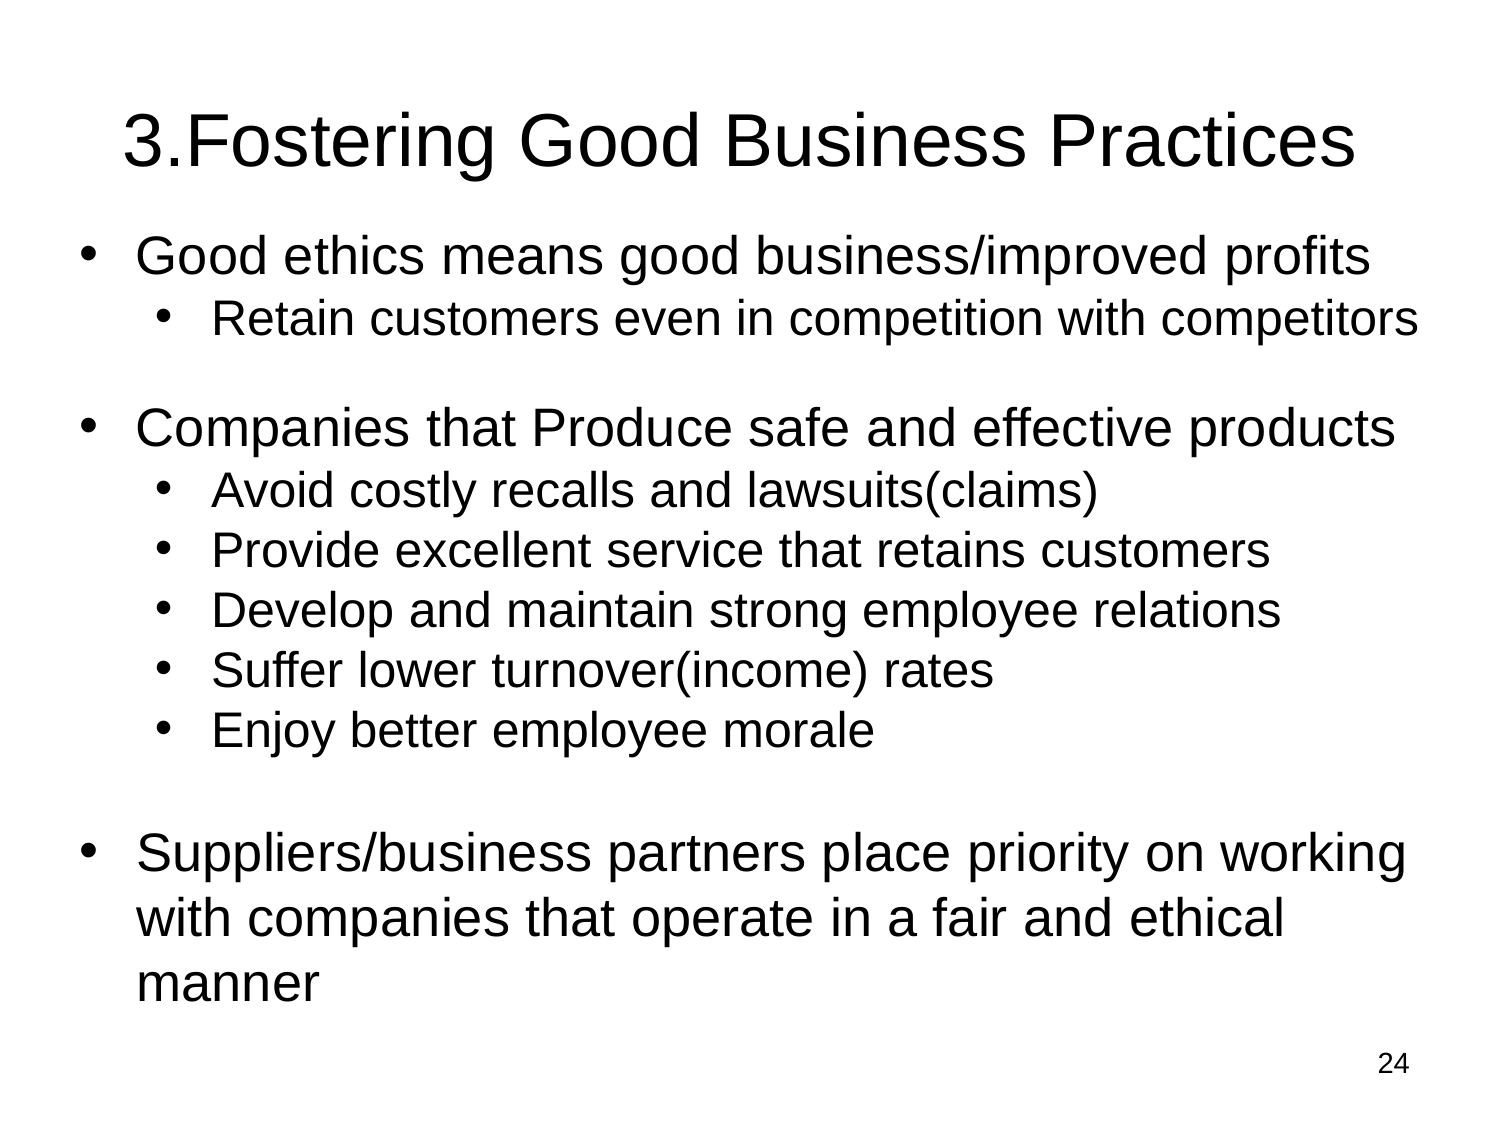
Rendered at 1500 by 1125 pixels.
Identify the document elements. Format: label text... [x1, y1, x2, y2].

title 3.Fostering Good Business Practices [87, 91, 1371, 220]
slide_number 24 [1373, 1044, 1415, 1082]
text_box Good ethics means good business/improved profits Retain customers even in competition with competitors Companies that Produce safe and effective products Avoid costly recalls and lawsuits(claims) Provide excellent service that retains customers Develop and maintain strong employee relations Suffer lower turnover(income) rates Enjoy better employee morale Suppliers/business partners place priority on working with companies that operate in a fair and ethical manner [77, 220, 1450, 1033]
